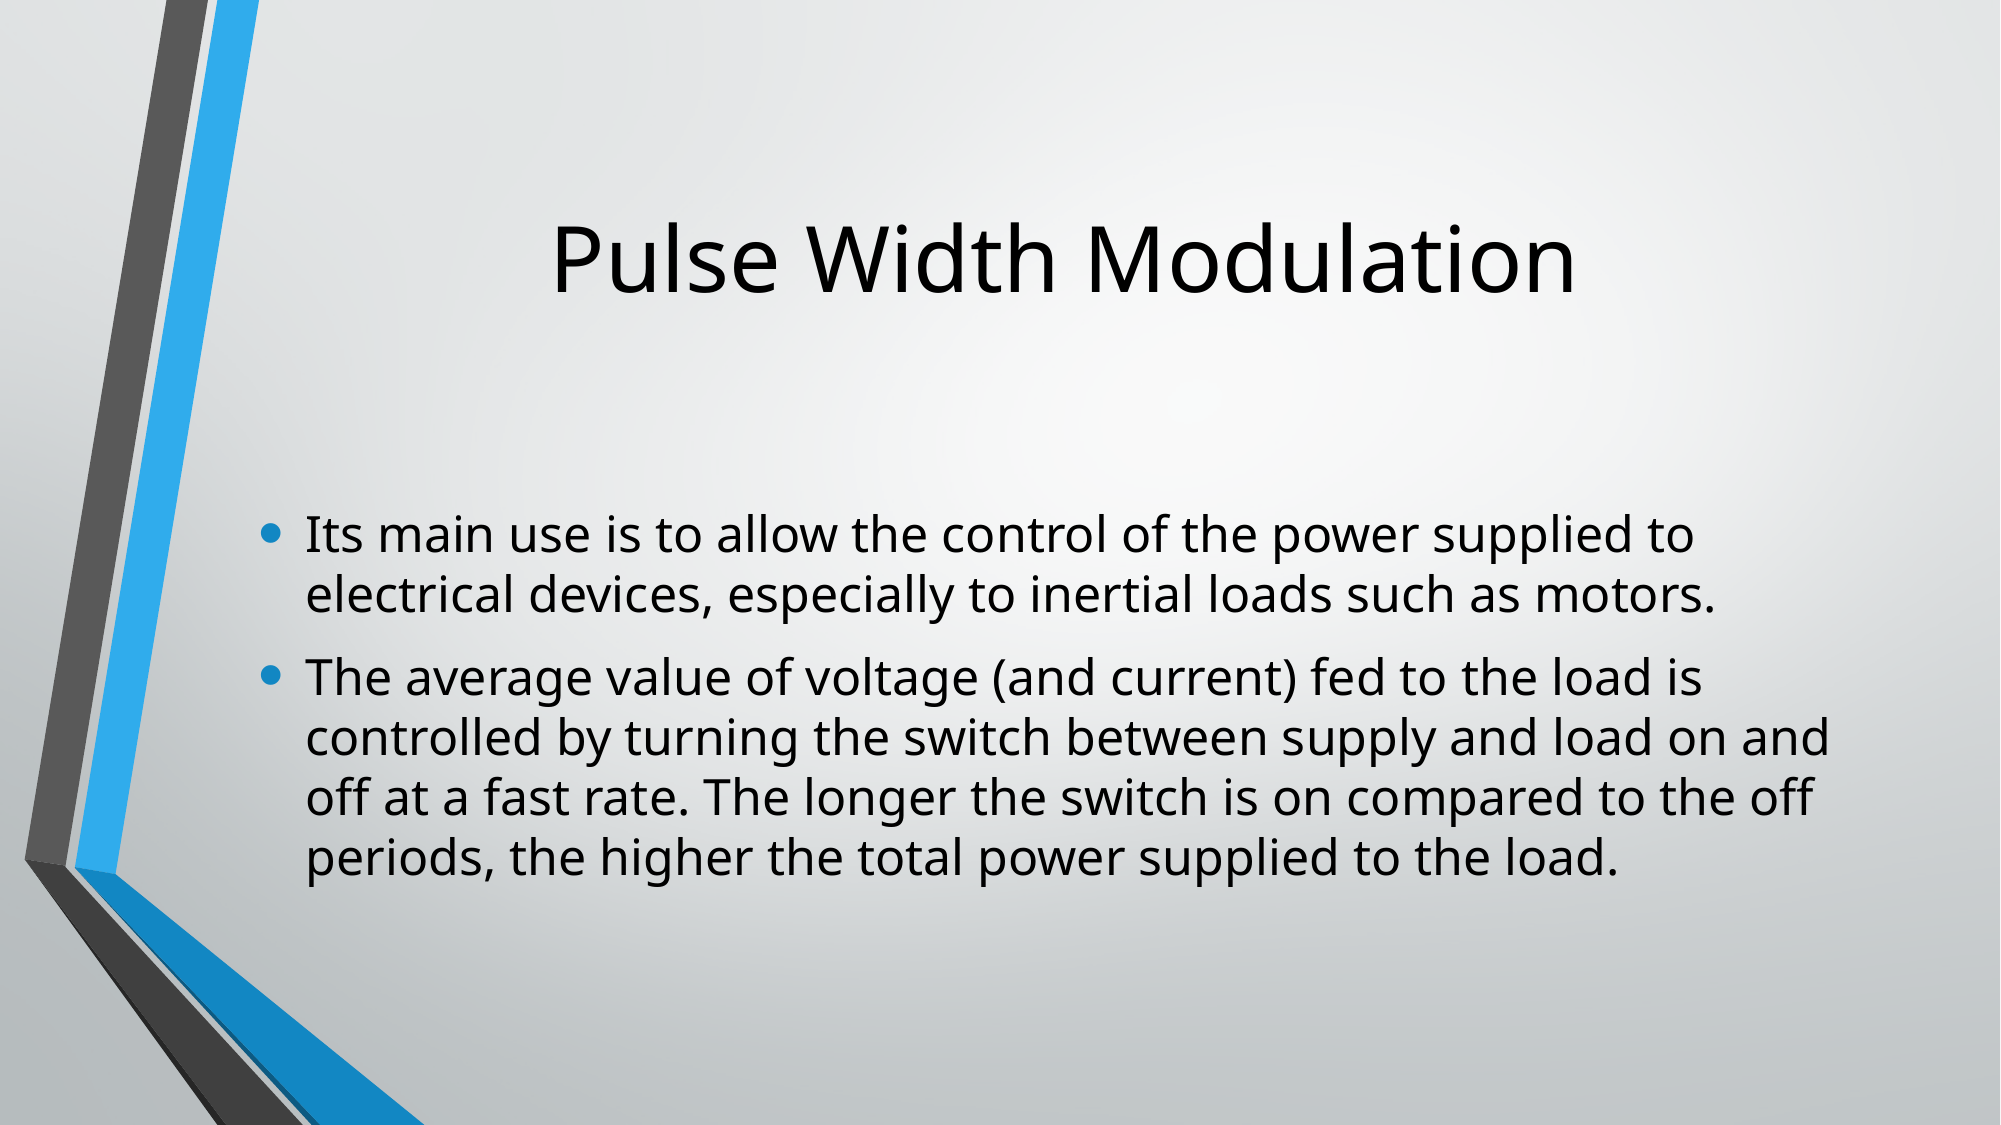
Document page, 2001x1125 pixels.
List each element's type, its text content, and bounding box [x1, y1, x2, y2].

list Its main use is to allow the control of the power supplied to electrical devices, especially to inertial loads such as motors. The average value of voltage (and current) fed to the load is controlled by turning the switch between supply and load on and off at a fast rate. The longer the switch is on compared to the off periods, the higher the total power supplied to the load. [243, 437, 1887, 950]
title Pulse Width Modulation [243, 112, 1887, 400]
